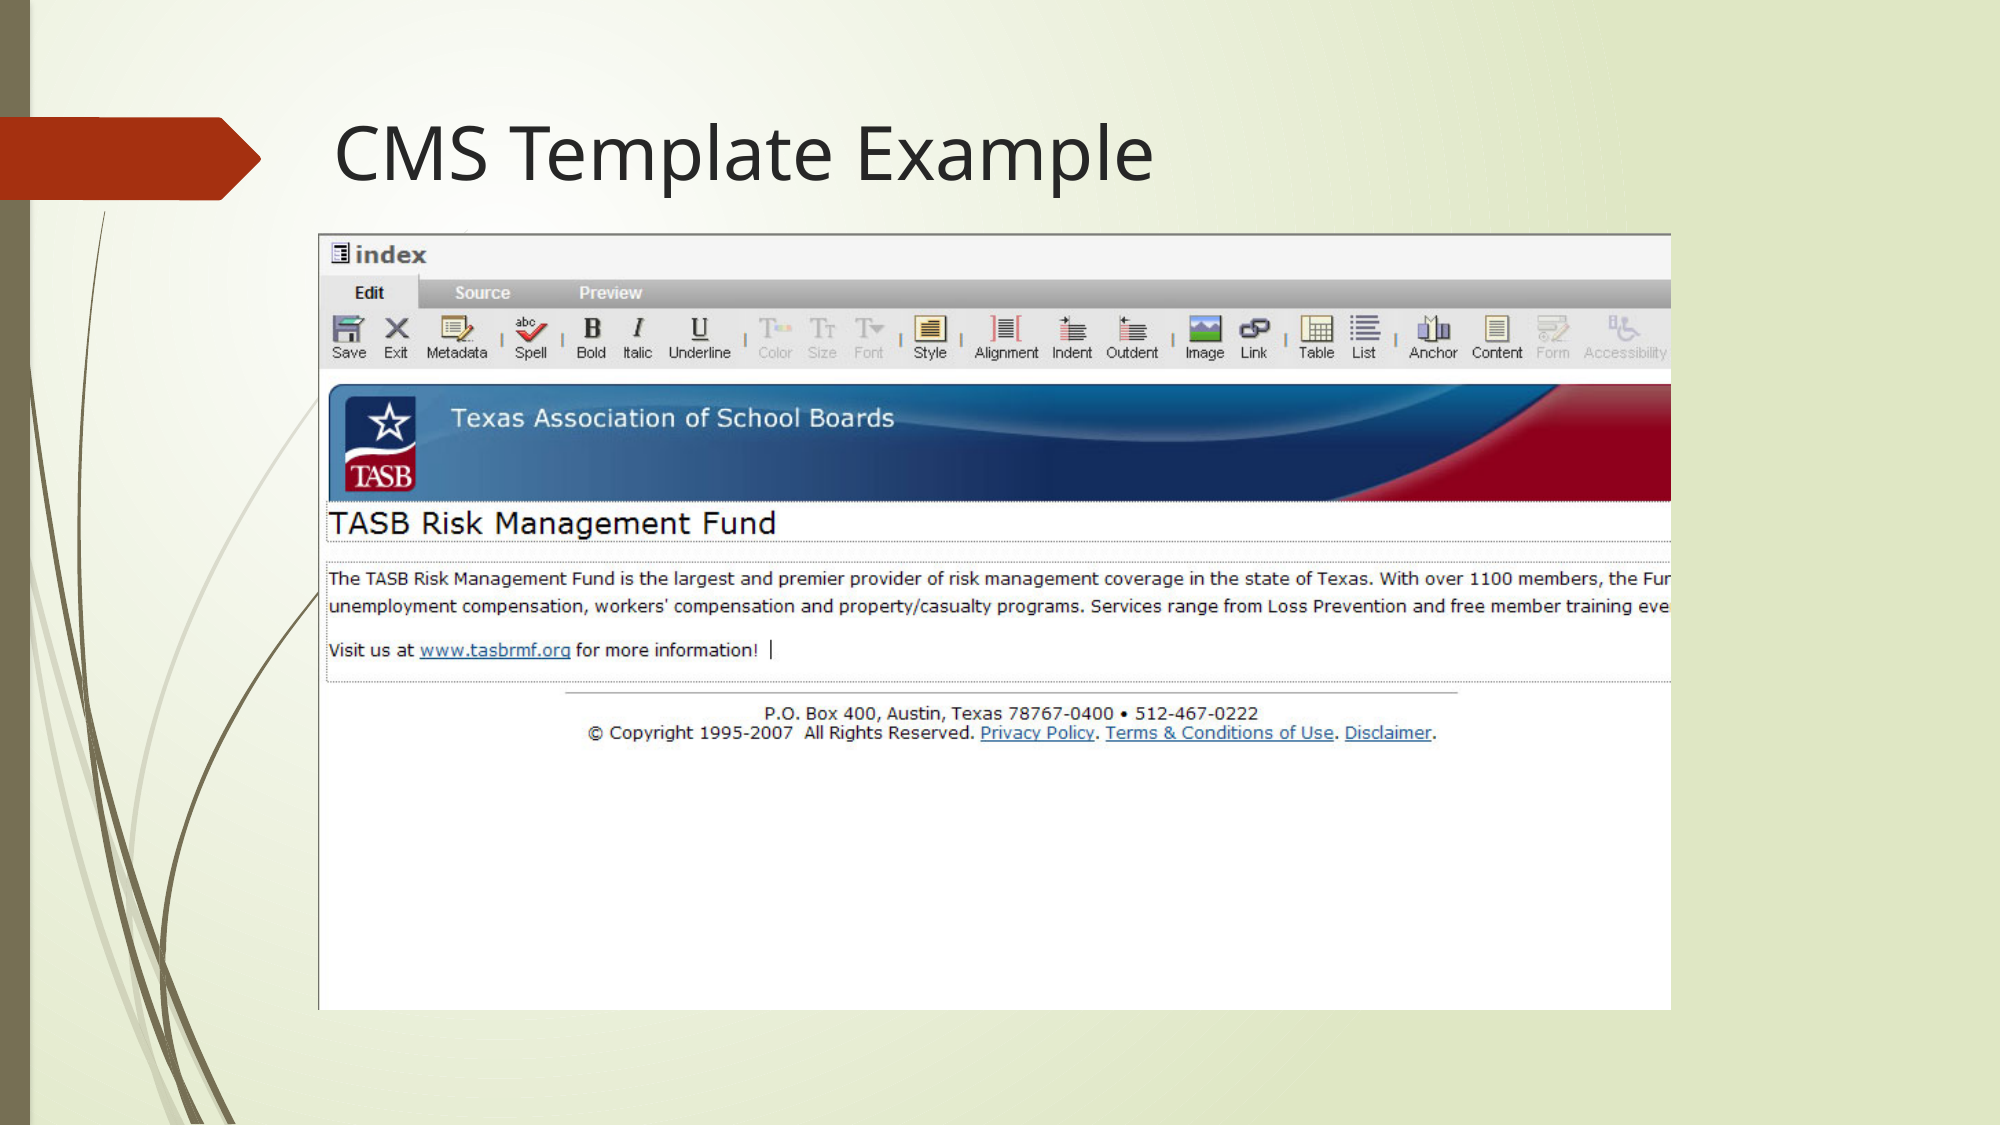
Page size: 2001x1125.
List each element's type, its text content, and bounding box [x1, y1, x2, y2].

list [318, 233, 1671, 1011]
title CMS Template Example [318, 98, 1781, 309]
